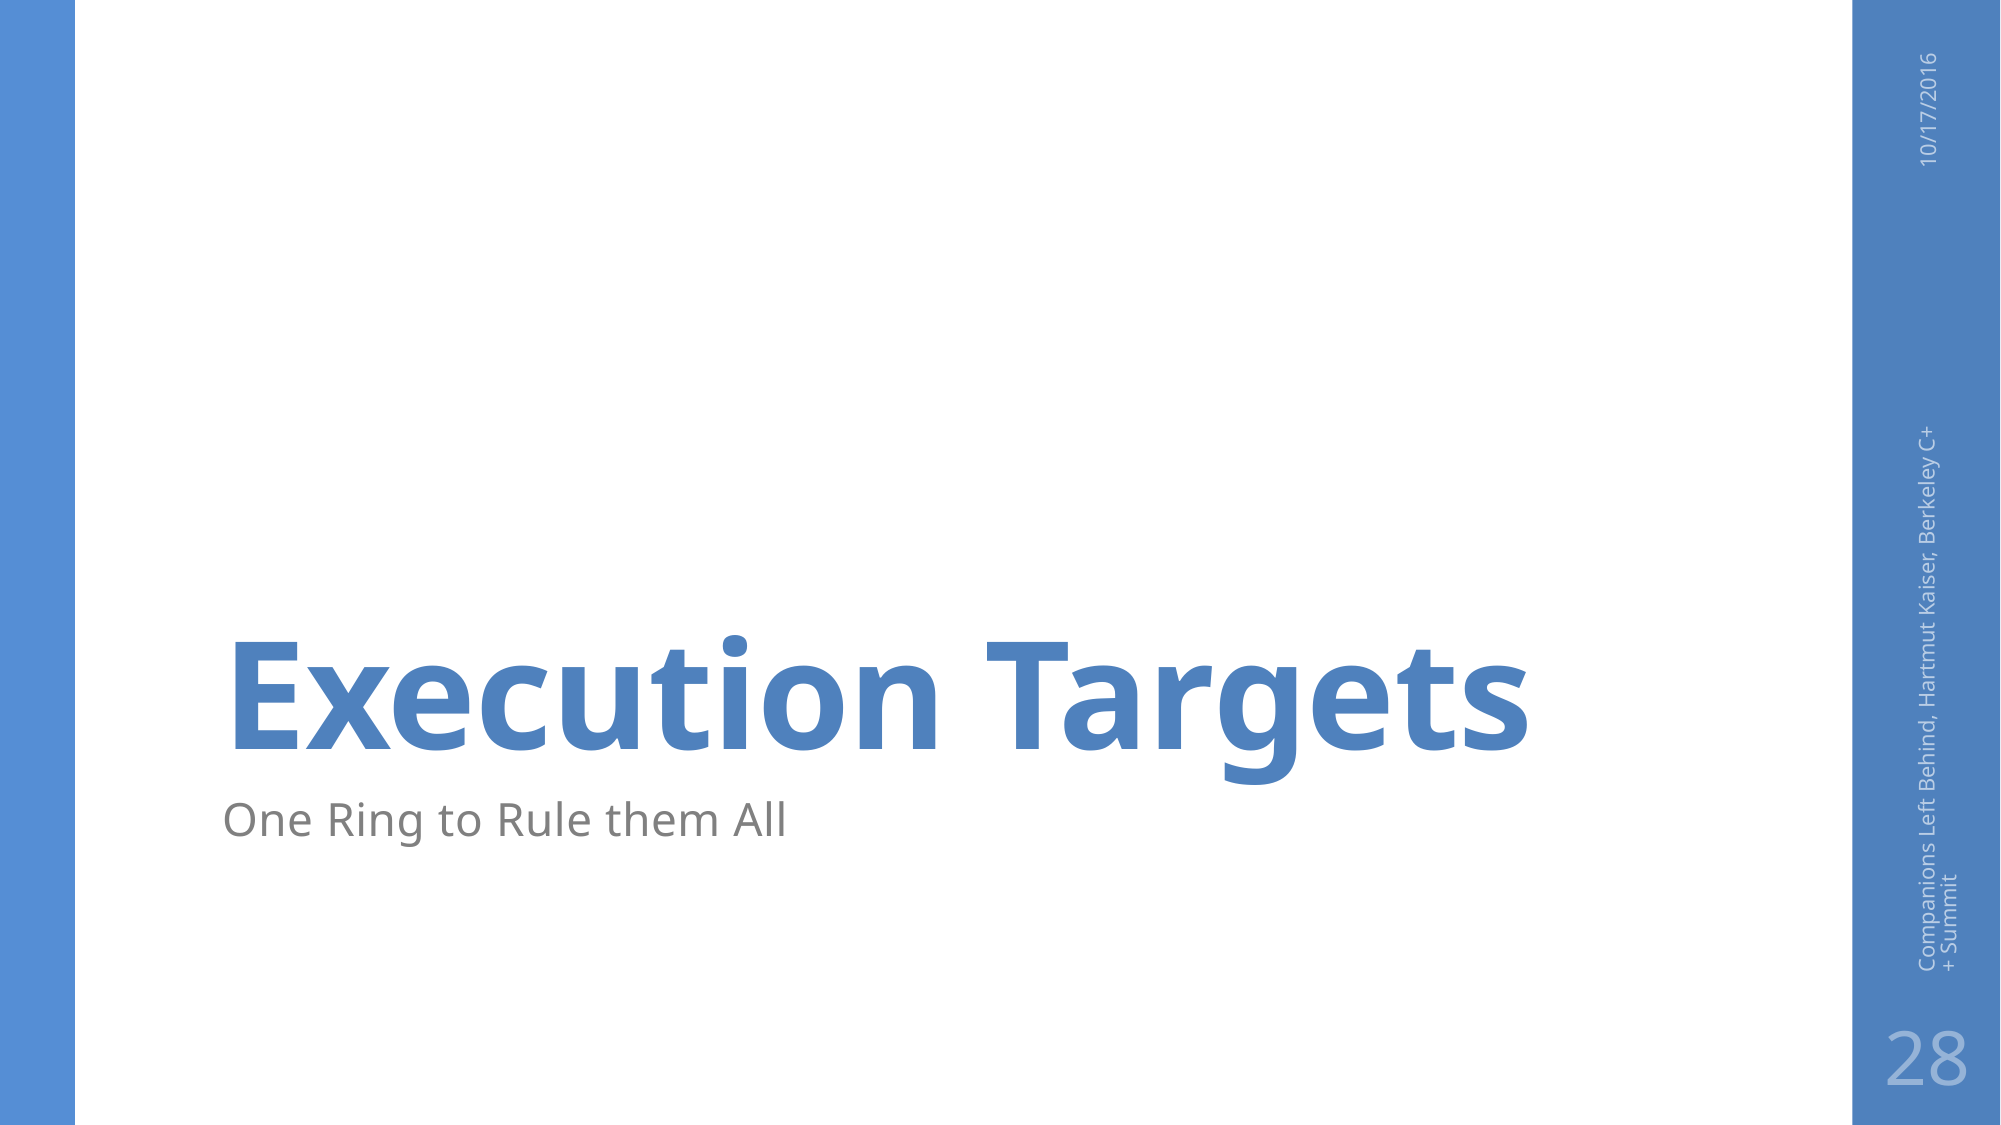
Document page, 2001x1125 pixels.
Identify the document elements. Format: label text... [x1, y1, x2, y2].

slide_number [1897, 37, 1958, 351]
list One Ring to Rule them All [206, 787, 1752, 1065]
slide_number 28 [1852, 1012, 2000, 1110]
footer Companions Left Behind, Hartmut Kaiser, Berkeley C++ Summit [1897, 400, 1958, 988]
title Execution Targets [206, 124, 1752, 787]
